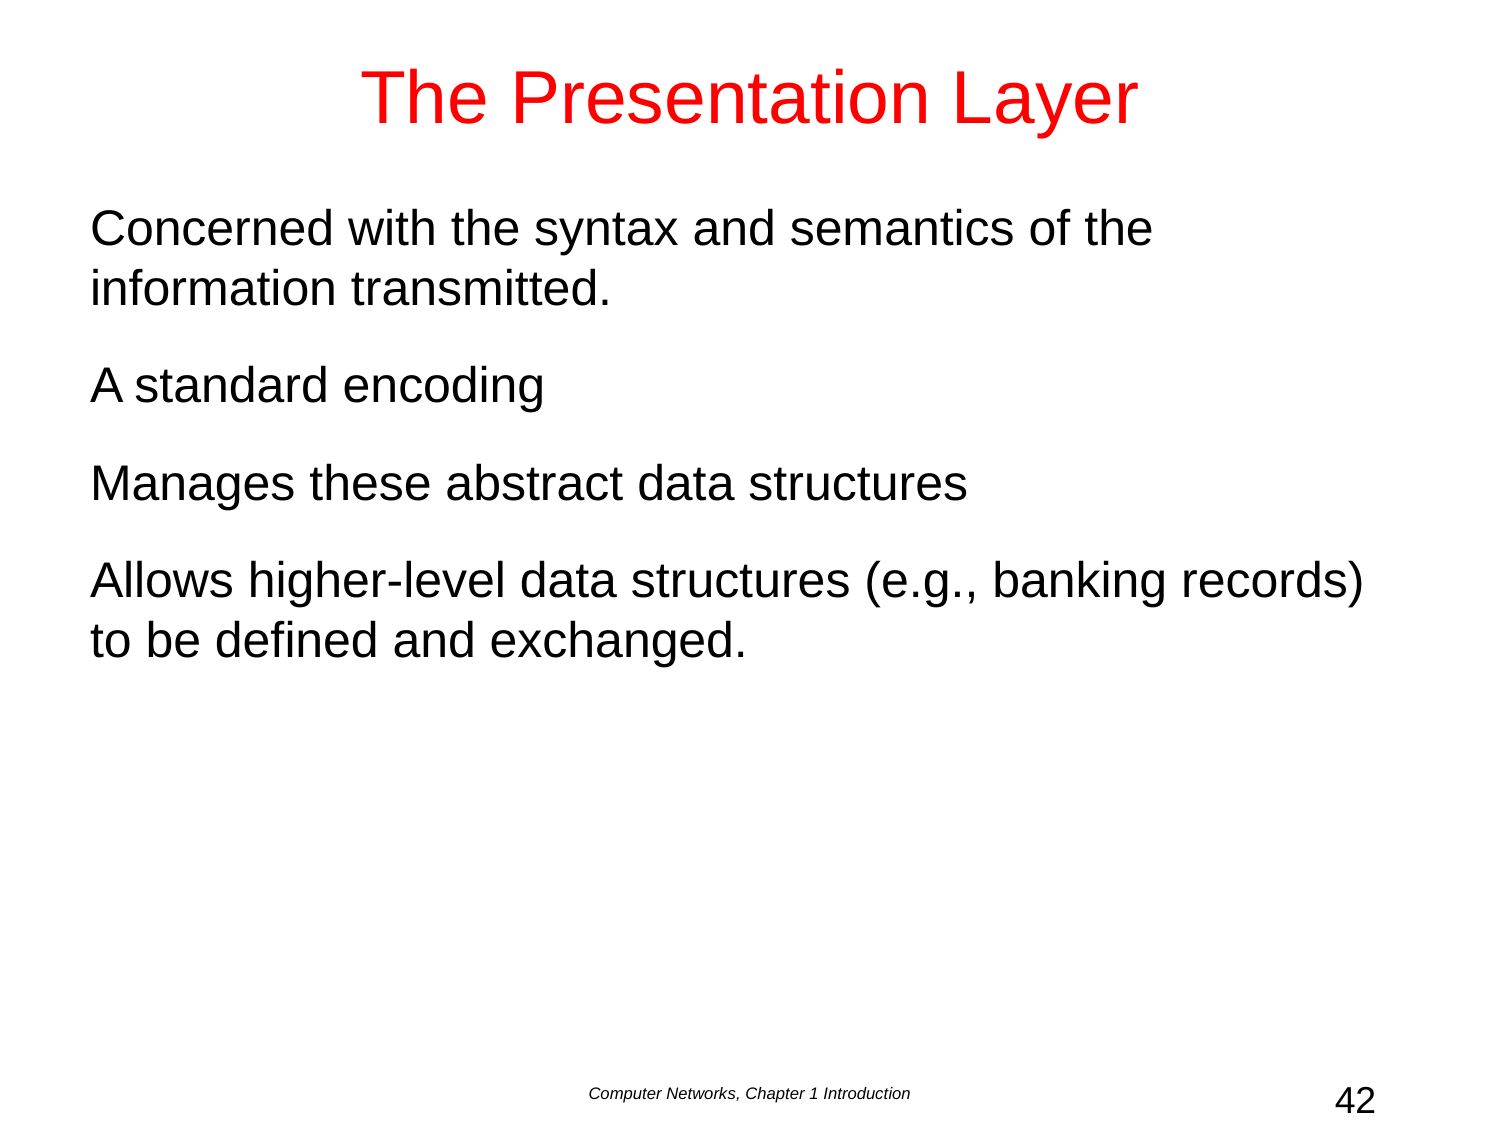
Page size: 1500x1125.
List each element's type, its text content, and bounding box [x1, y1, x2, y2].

title The Presentation Layer [0, 0, 1500, 188]
footer Computer Networks, Chapter 1 Introduction [0, 1074, 1500, 1125]
list Concerned with the syntax and semantics of the information transmitted. A standard encoding Manages these abstract data structures Allows higher-level data structures (e.g., banking records) to be defined and exchanged. [75, 187, 1425, 986]
